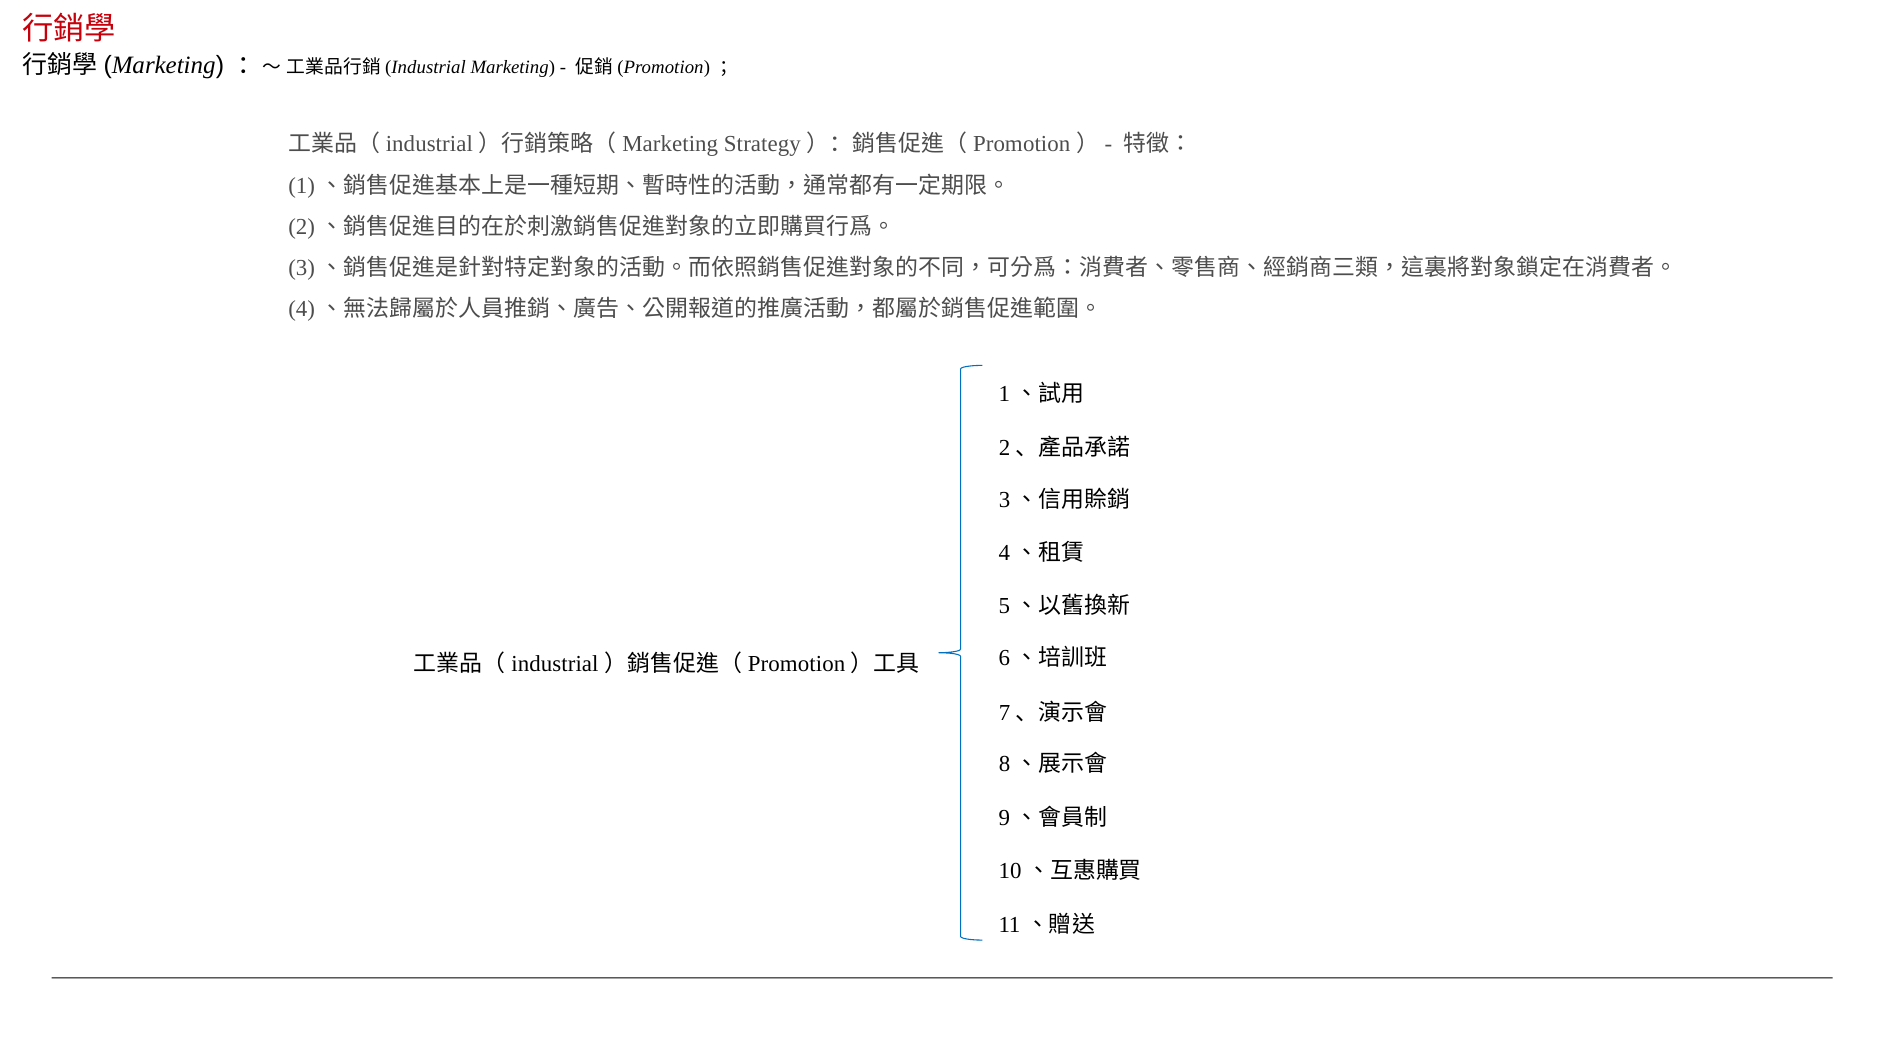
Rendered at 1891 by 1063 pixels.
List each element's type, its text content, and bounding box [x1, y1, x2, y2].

text_box 行銷學(Marketing) ：～ 工業品行銷(Industrial Marketing) - 促銷(Promotion) ； [7, 39, 1572, 87]
text_box 工業品（industrial）行銷策略（Marketing Strategy）：銷售促進（Promotion）- 特徵： (1)、銷售促進基本上是一種短期、暫時性的活動，通常都有一定期限。 (2)、銷售促進目的在於刺激銷售促進對象的立即購買行爲。 (3)、銷售促進是針對特定對象的活動。而依照銷售促進對象的不同，可分爲：消費者、零售商、經銷商三類，這裏將對象鎖定在消費者。 (4)、無法歸屬於人員推銷、廣告、公開報道的推廣活動，都屬於銷售促進範圍。 [273, 107, 1738, 329]
text_box 9、會員制 [983, 781, 1186, 834]
text_box 6、培訓班 [983, 621, 1185, 678]
text_box 行銷學 [7, 9, 1406, 39]
text_box [938, 364, 983, 941]
text_box 2、產品承諾 [984, 411, 1186, 462]
text_box 8、展示會 [984, 727, 1186, 781]
text_box 5、以舊換新 [983, 569, 1186, 626]
text_box 11、贈送 [983, 888, 1186, 945]
text_box 4、租賃 [983, 516, 1186, 569]
text_box 工業品（industrial）銷售促進（Promotion）工具 [395, 626, 939, 683]
text_box 7、演示會 [984, 676, 1186, 727]
text_box 10、互惠購買 [983, 834, 1186, 888]
text_box 3、信用賒銷 [984, 462, 1186, 516]
text_box 1、試用 [983, 356, 1185, 413]
